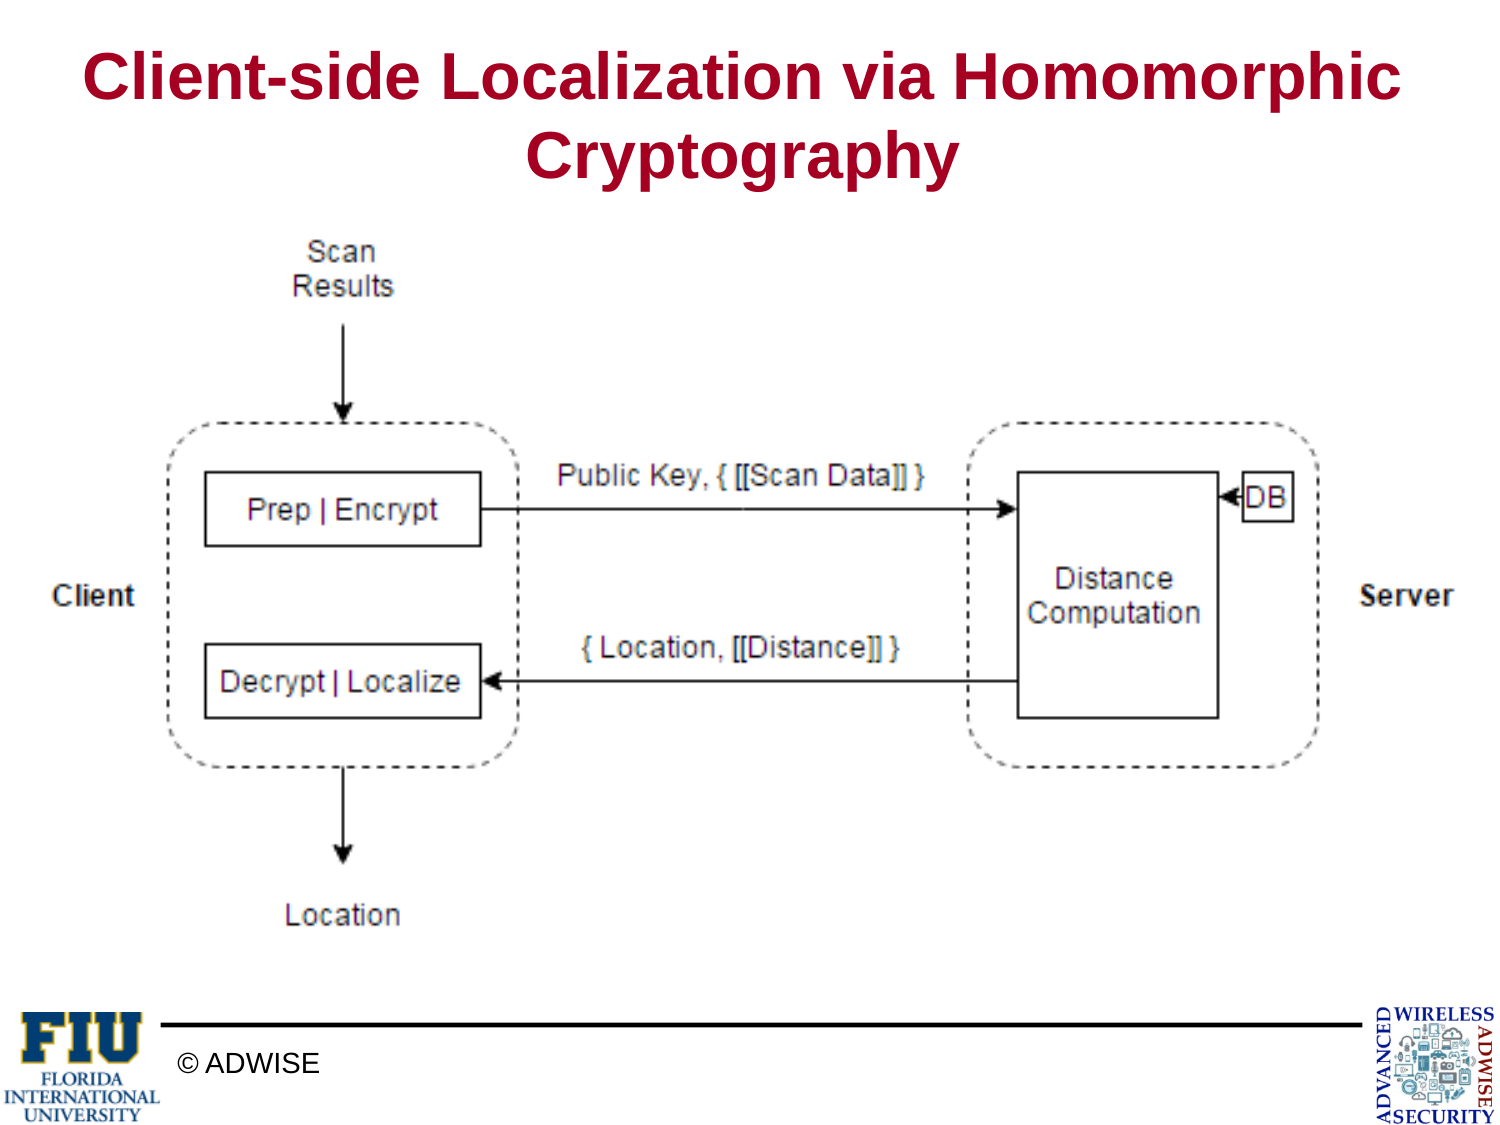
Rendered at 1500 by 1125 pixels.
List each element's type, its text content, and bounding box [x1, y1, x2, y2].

title Client-side Localization via Homomorphic Cryptography [37, 24, 1450, 198]
picture [0, 199, 1500, 1001]
picture [1374, 1005, 1496, 1125]
